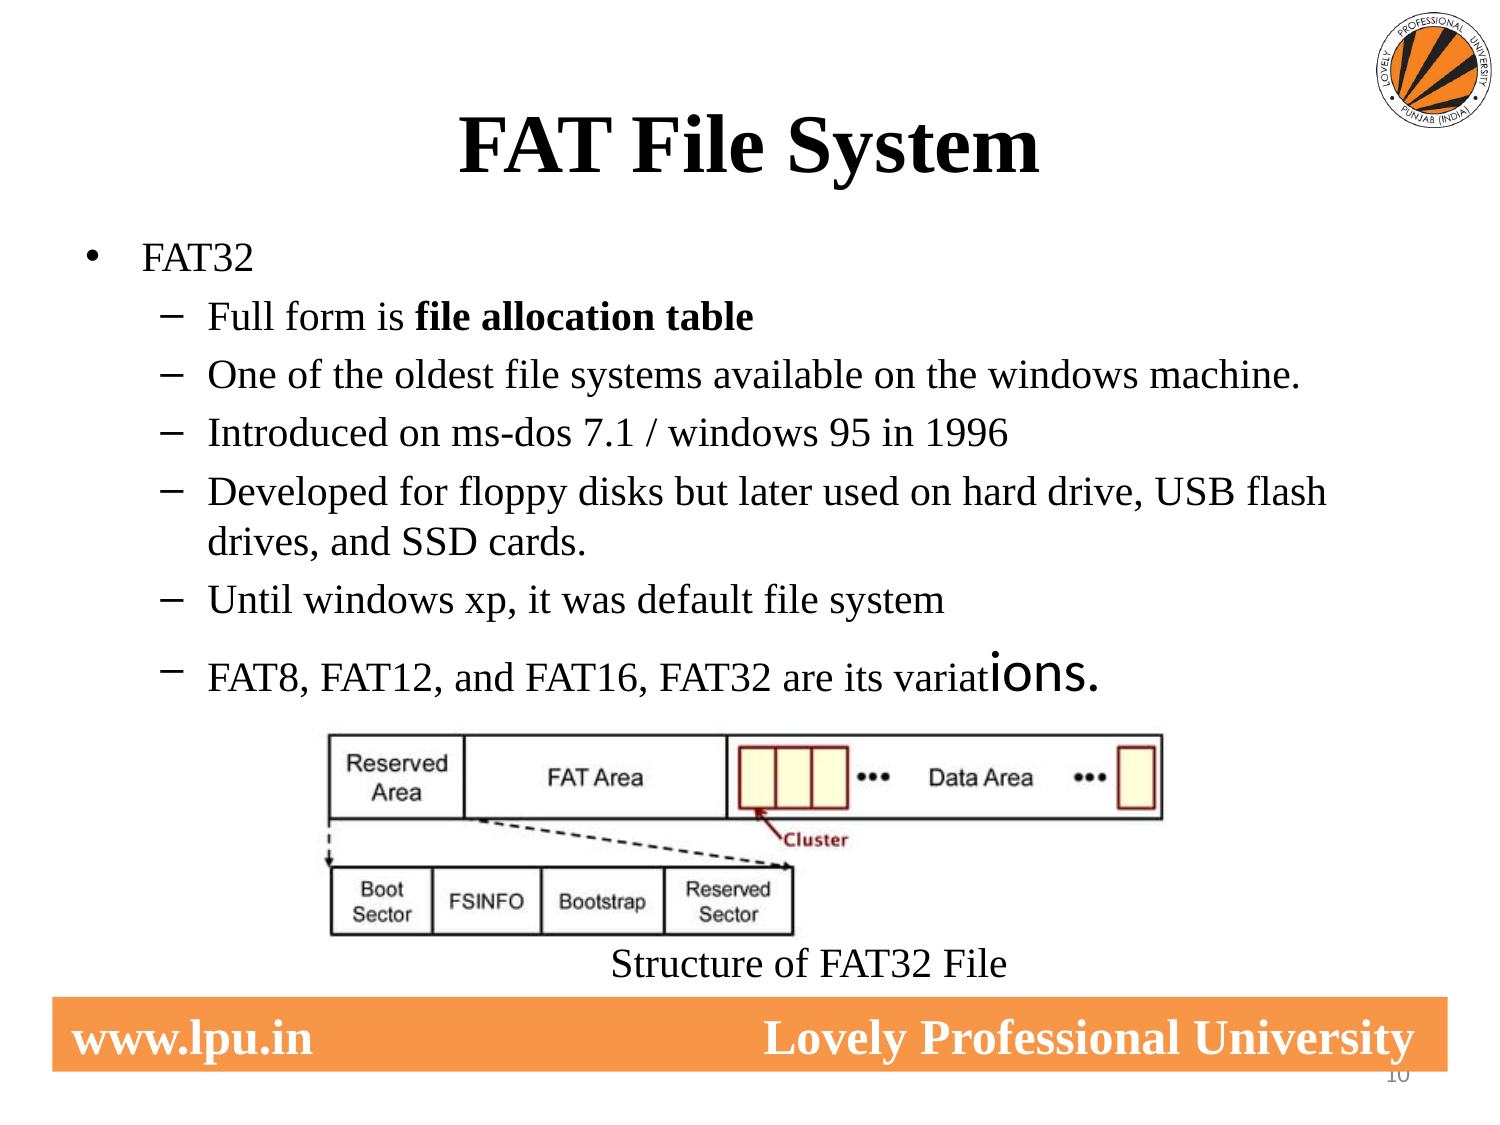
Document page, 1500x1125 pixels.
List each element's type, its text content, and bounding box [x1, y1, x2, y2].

title FAT File System [75, 45, 1425, 233]
text_box 10 [1074, 1072, 1425, 1103]
list FAT32 Full form is file allocation table One of the oldest file systems available on the windows machine. Introduced on ms-dos 7.1 / windows 95 in 1996 Developed for floppy disks but later used on hard drive, USB flash drives, and SSD cards. Until windows xp, it was default file system FAT8, FAT12, and FAT16, FAT32 are its variations. [70, 222, 1421, 727]
picture [1375, 11, 1492, 128]
picture [316, 726, 1176, 946]
text_box www.lpu.in Lovely Professional University [52, 996, 1448, 1072]
text_box Structure of FAT32 File [398, 925, 1231, 997]
